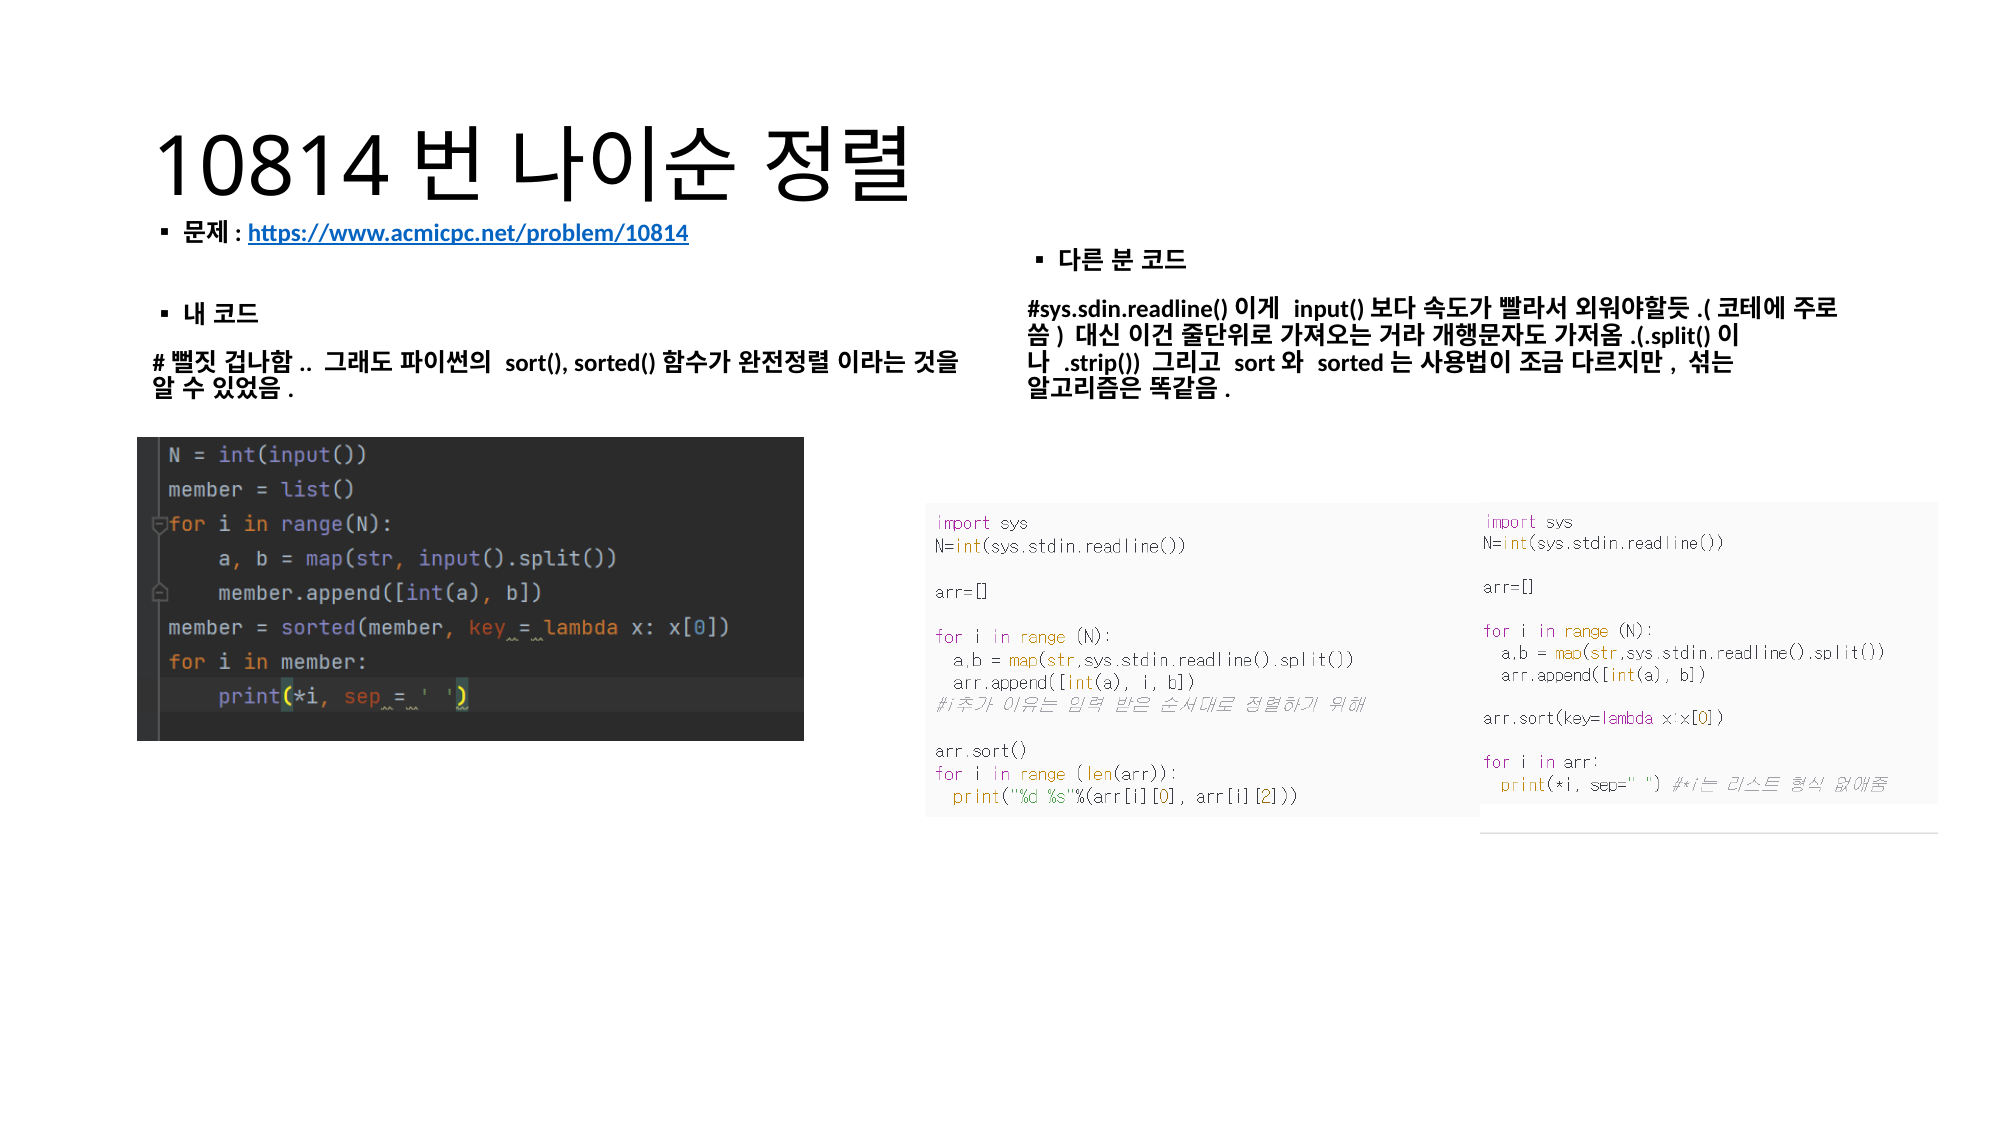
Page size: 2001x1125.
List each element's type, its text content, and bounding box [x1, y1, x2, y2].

list ▪다른 분 코드 #sys.sdin.readline()이게 input()보다 속도가 빨라서 외워야할듯.(코테에 주로 씀) 대신 이건 줄단위로 가져오는 거라 개행문자도 가저옴.(.split()이나 .strip()) 그리고 sort와 sorted는 사용법이 조금 다르지만, 섞는 알고리즘은 똑같음. [1012, 242, 1863, 411]
picture [912, 476, 1939, 835]
list ▪내 코드 #뻘짓 겁나함.. 그래도 파이썬의 sort(), sorted()함수가 완전정렬 이라는 것을 알 수 있었음. [137, 242, 984, 411]
picture [137, 437, 804, 741]
title 10814번 나이순 정렬 [137, 59, 1863, 278]
text_box ▪문제: https://www.acmicpc.net/problem/10814 [137, 201, 764, 255]
